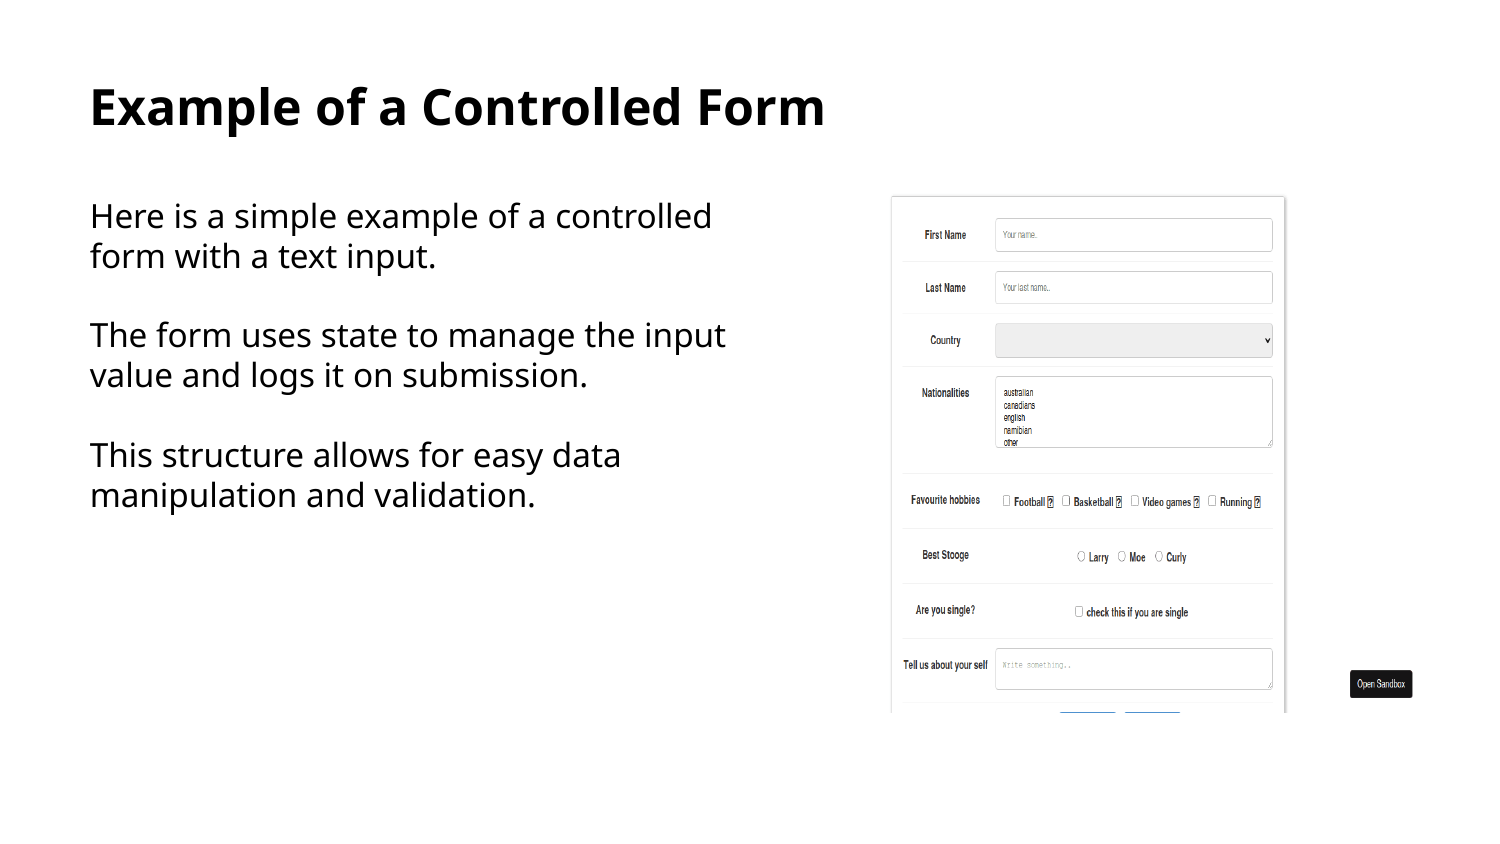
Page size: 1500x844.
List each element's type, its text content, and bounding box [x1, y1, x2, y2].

text_box Here is a simple example of a controlled form with a text input. The form uses state to manage the input value and logs it on submission. This structure allows for easy data manipulation and validation. [74, 187, 749, 713]
text_box Example of a Controlled Form [74, 37, 1425, 173]
picture [749, 187, 1425, 713]
